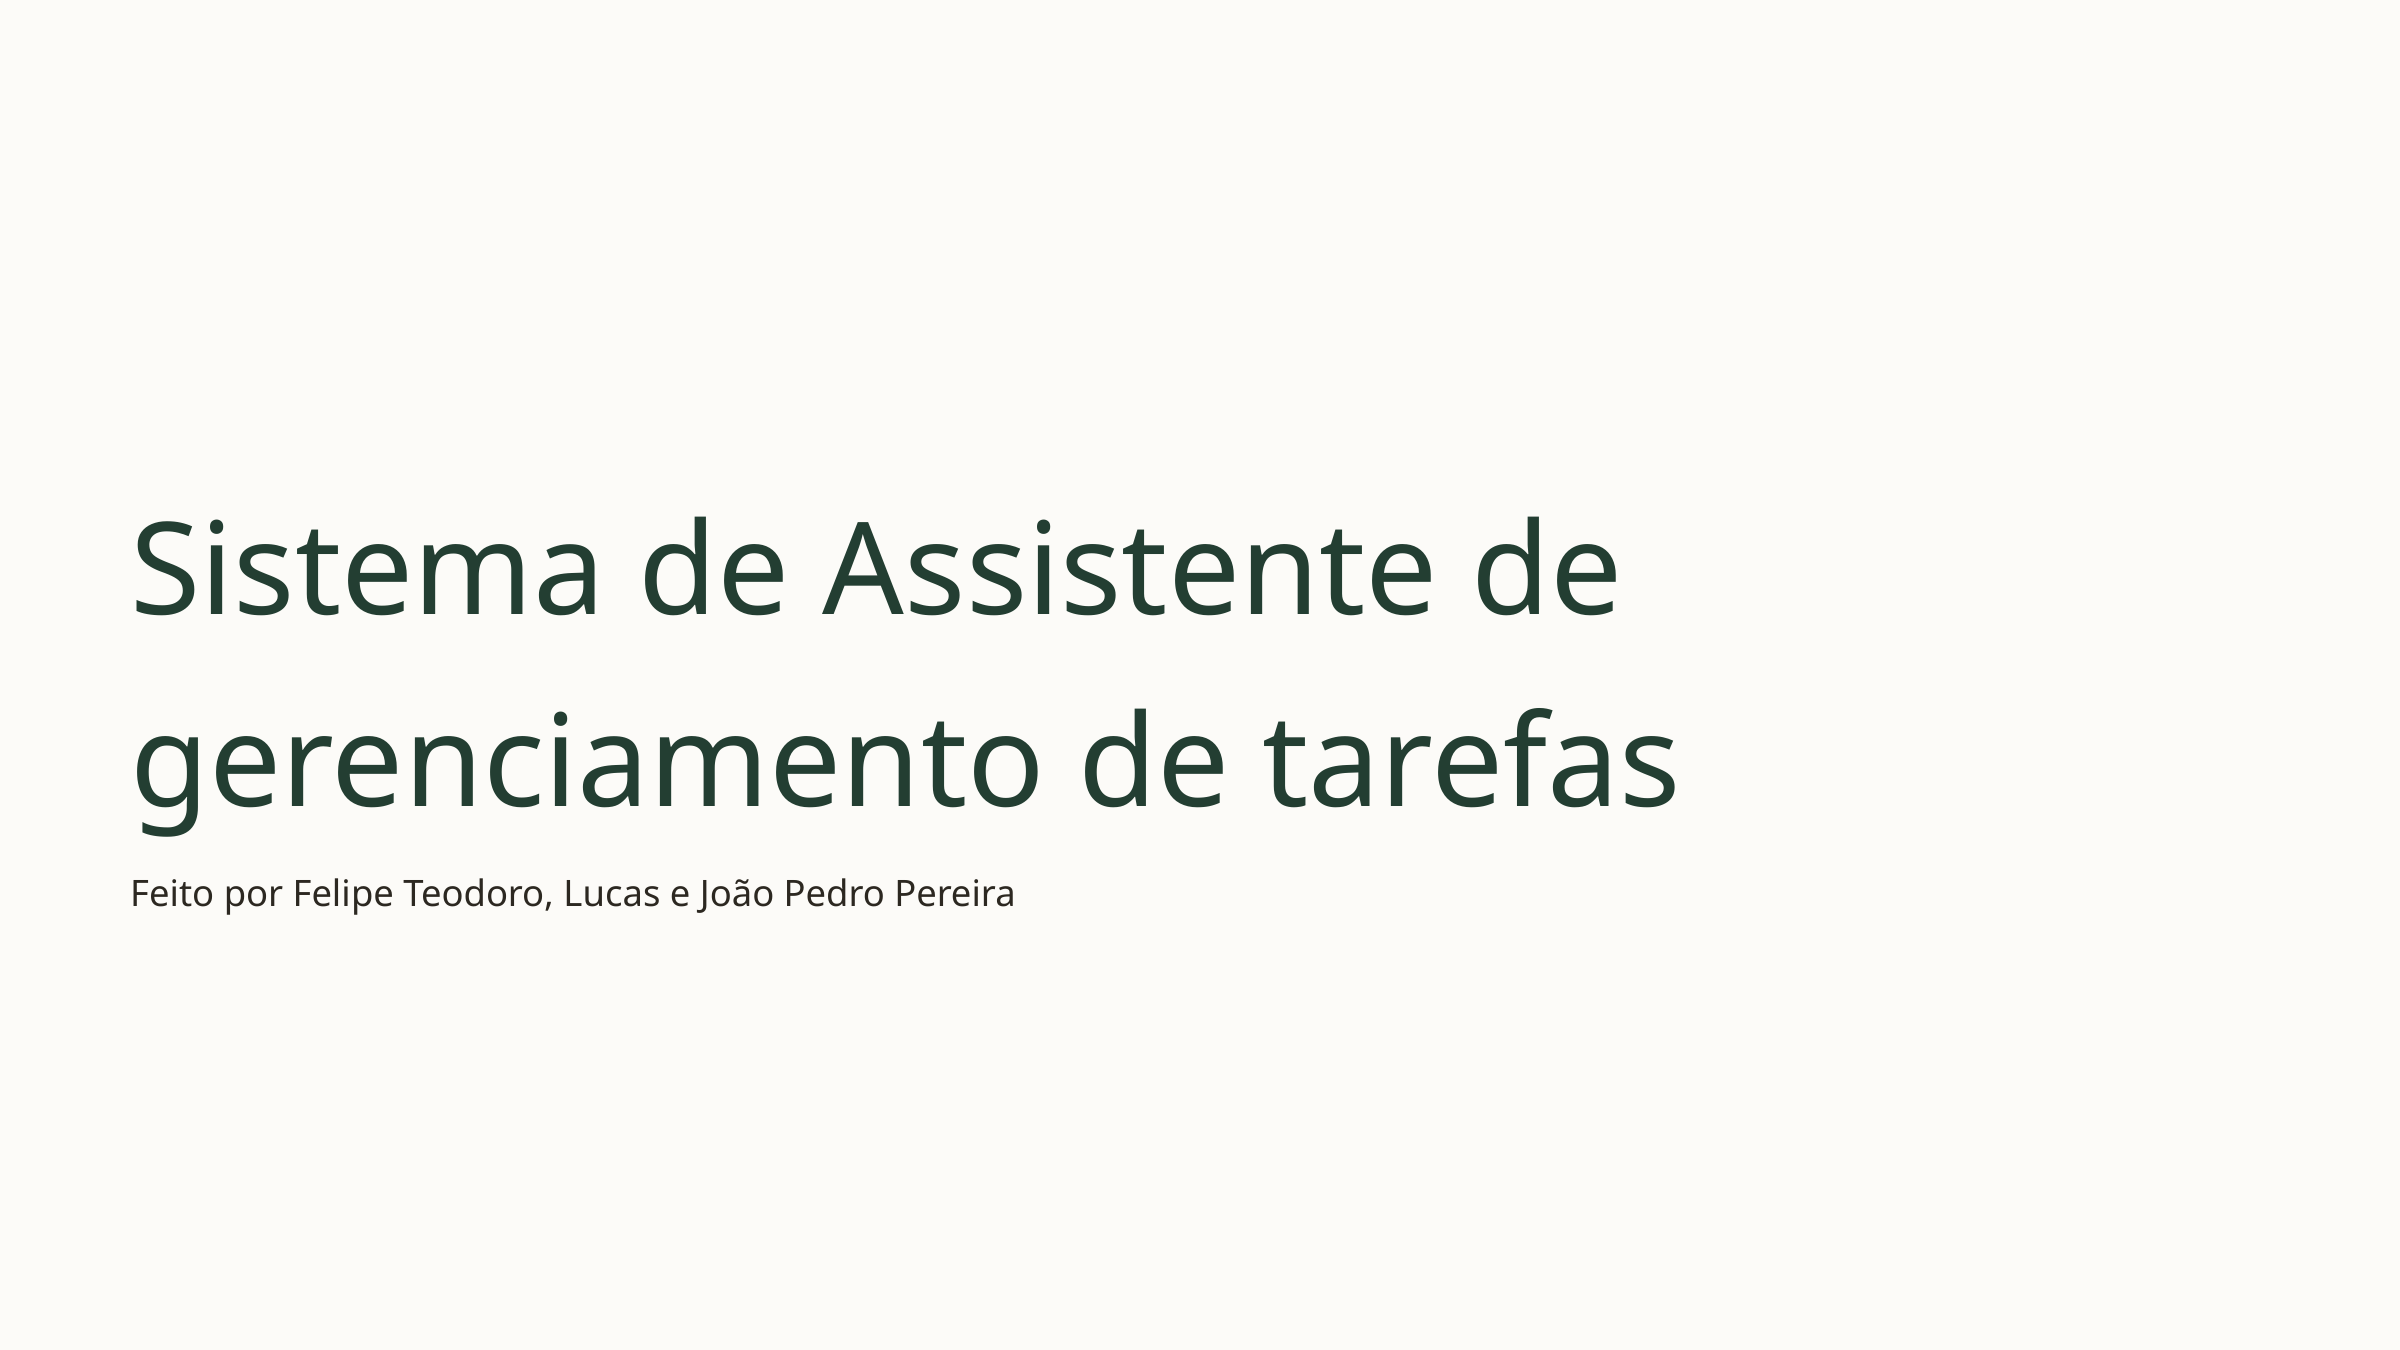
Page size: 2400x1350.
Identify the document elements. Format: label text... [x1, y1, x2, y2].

text_box Sistema de Assistente de gerenciamento de tarefas [130, 447, 2270, 769]
text_box Feito por Felipe Teodoro, Lucas e João Pedro Pereira [130, 842, 2270, 903]
